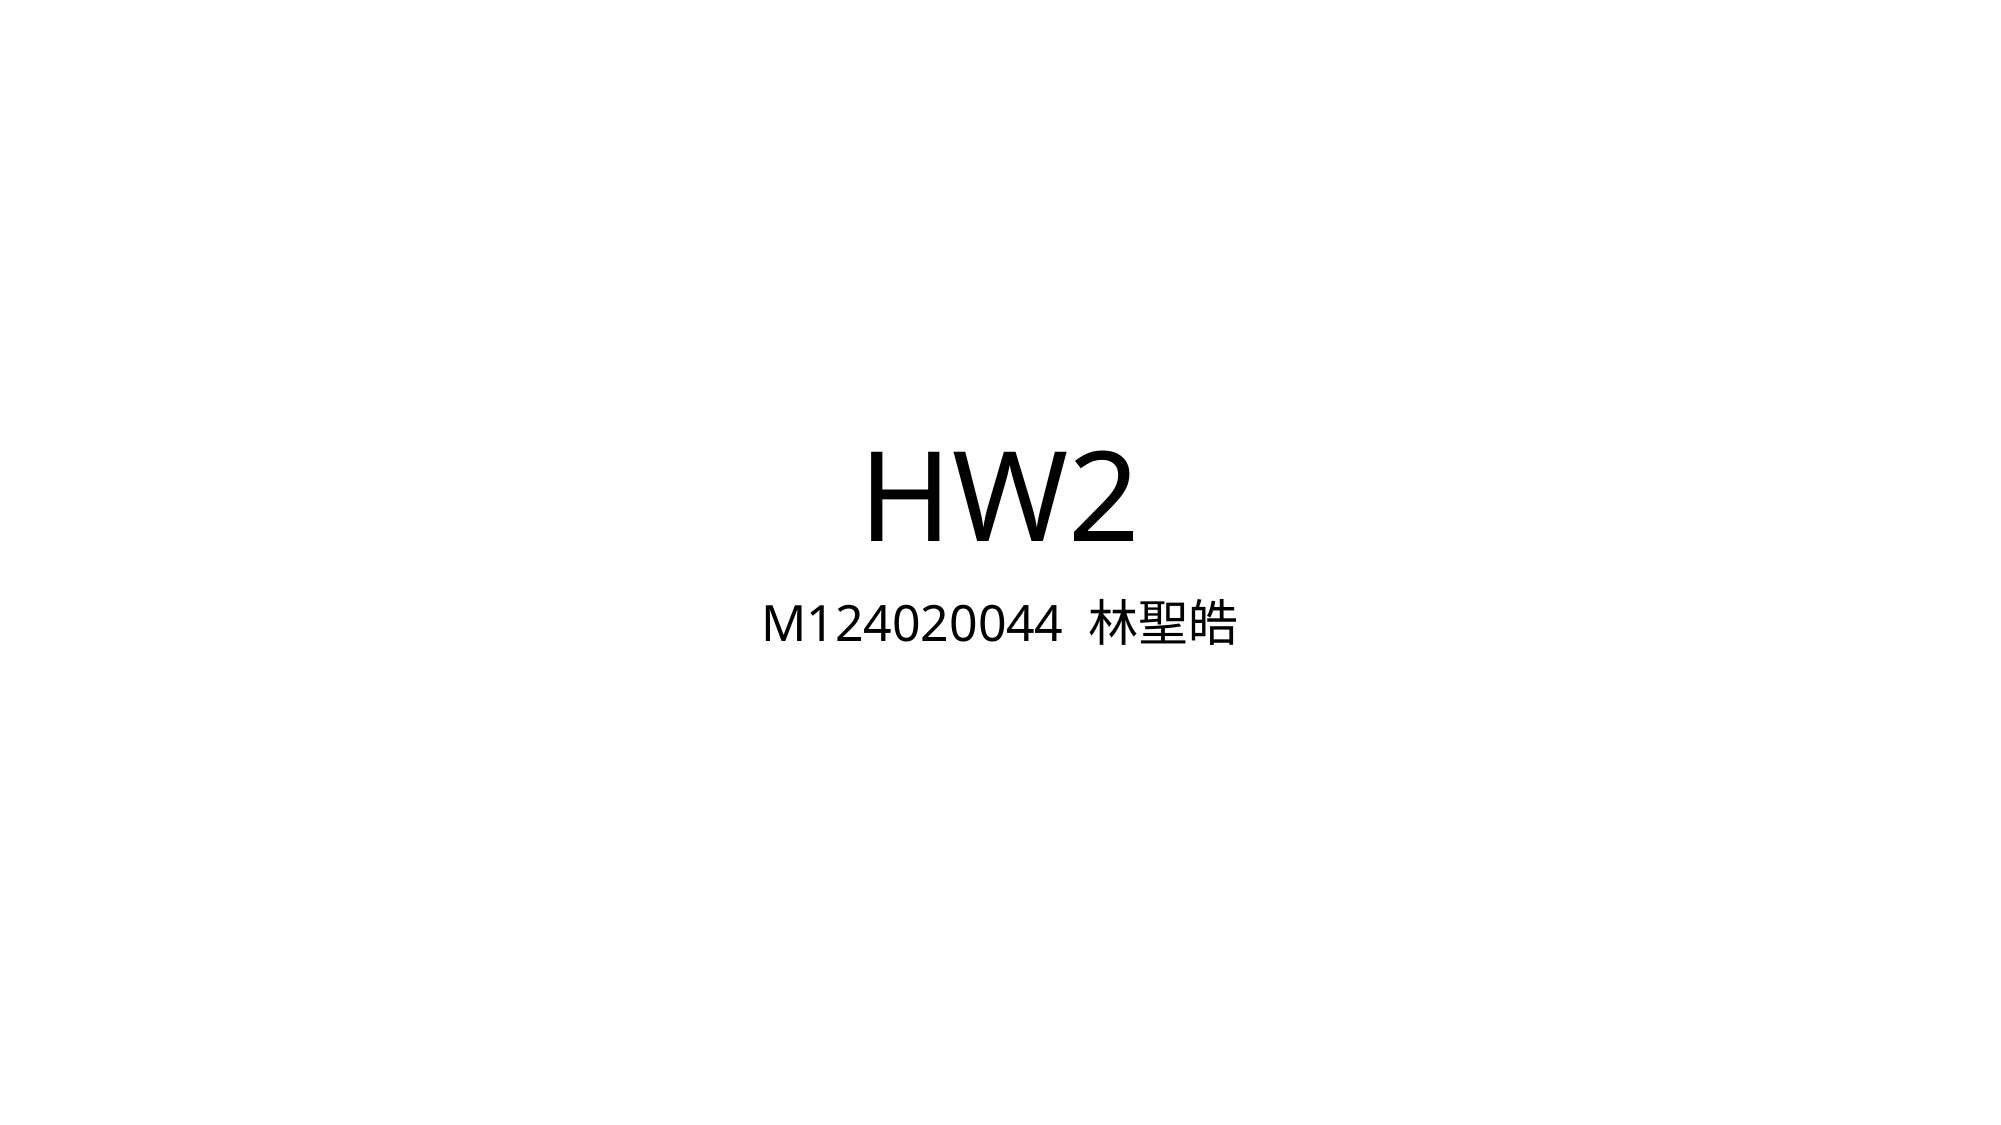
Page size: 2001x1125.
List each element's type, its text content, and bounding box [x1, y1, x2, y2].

subtitle M124020044 林聖皓 [249, 590, 1750, 863]
title HW2 [249, 184, 1750, 576]
